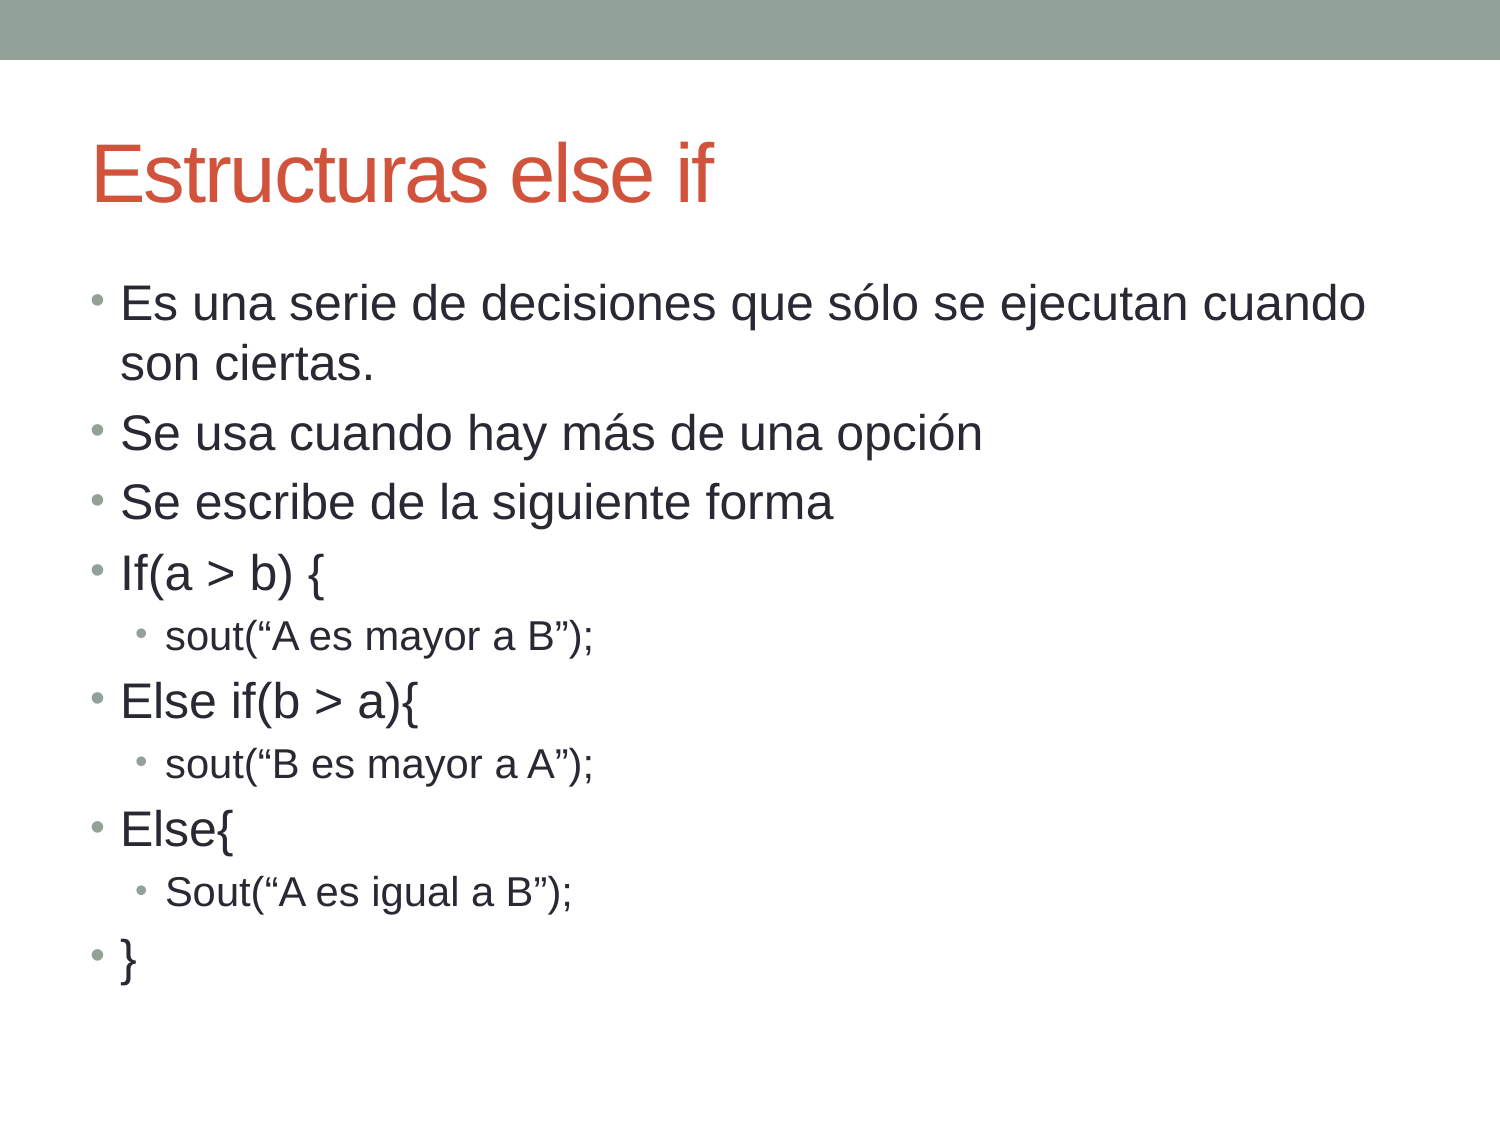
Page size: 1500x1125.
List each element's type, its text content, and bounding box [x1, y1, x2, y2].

title Estructuras else if [75, 87, 1425, 250]
list Es una serie de decisiones que sólo se ejecutan cuando son ciertas. Se usa cuando hay más de una opción Se escribe de la siguiente forma If(a > b) { sout(“A es mayor a B”); Else if(b > a){ sout(“B es mayor a A”); Else{ Sout(“A es igual a B”); } [75, 262, 1425, 1063]
